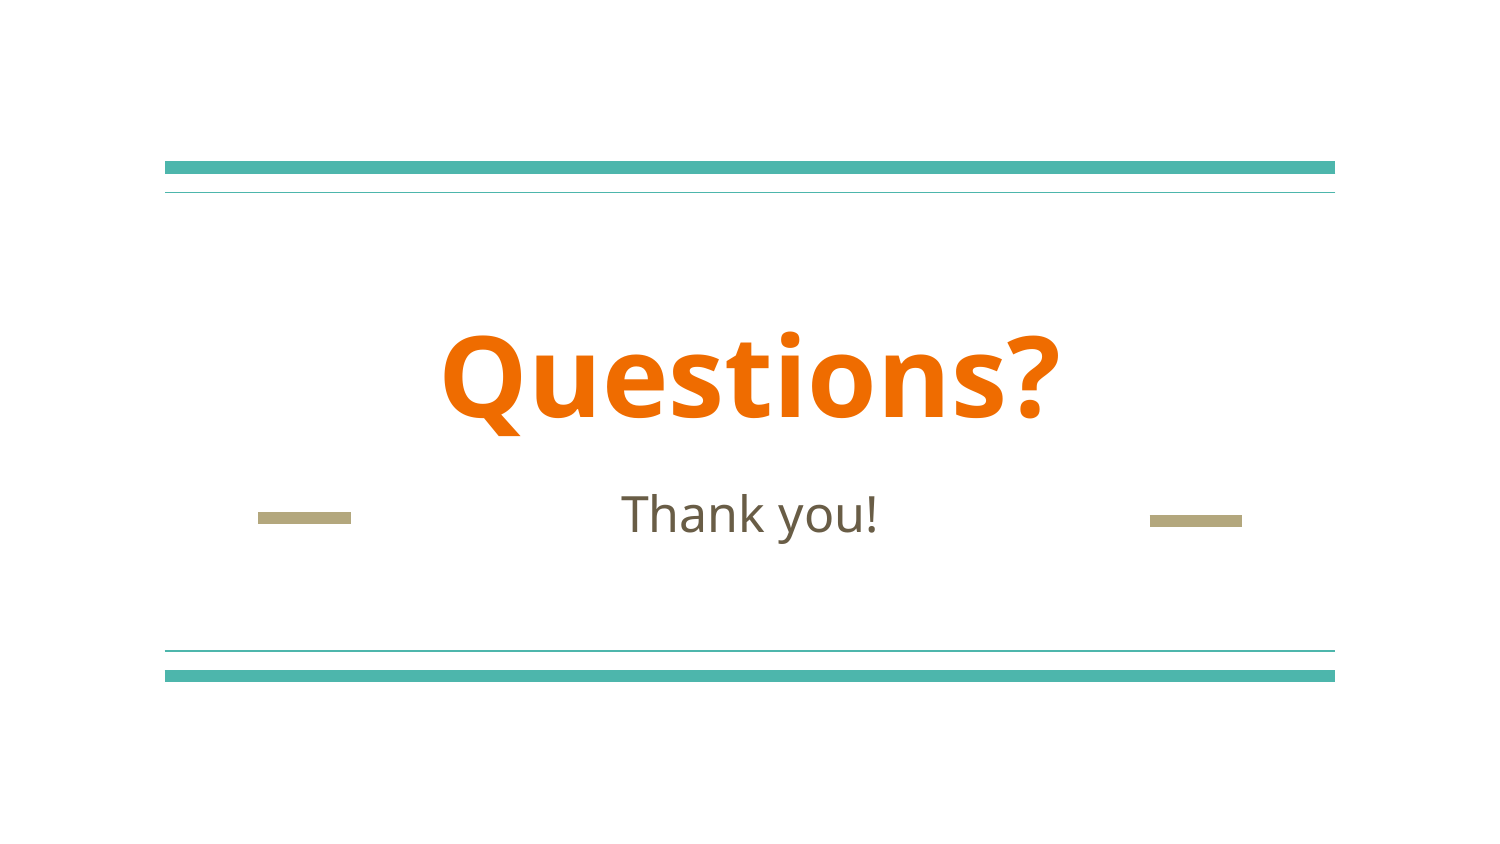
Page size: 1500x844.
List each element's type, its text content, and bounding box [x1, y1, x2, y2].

title Questions? [164, 287, 1336, 456]
subtitle Thank you! [350, 467, 1150, 598]
